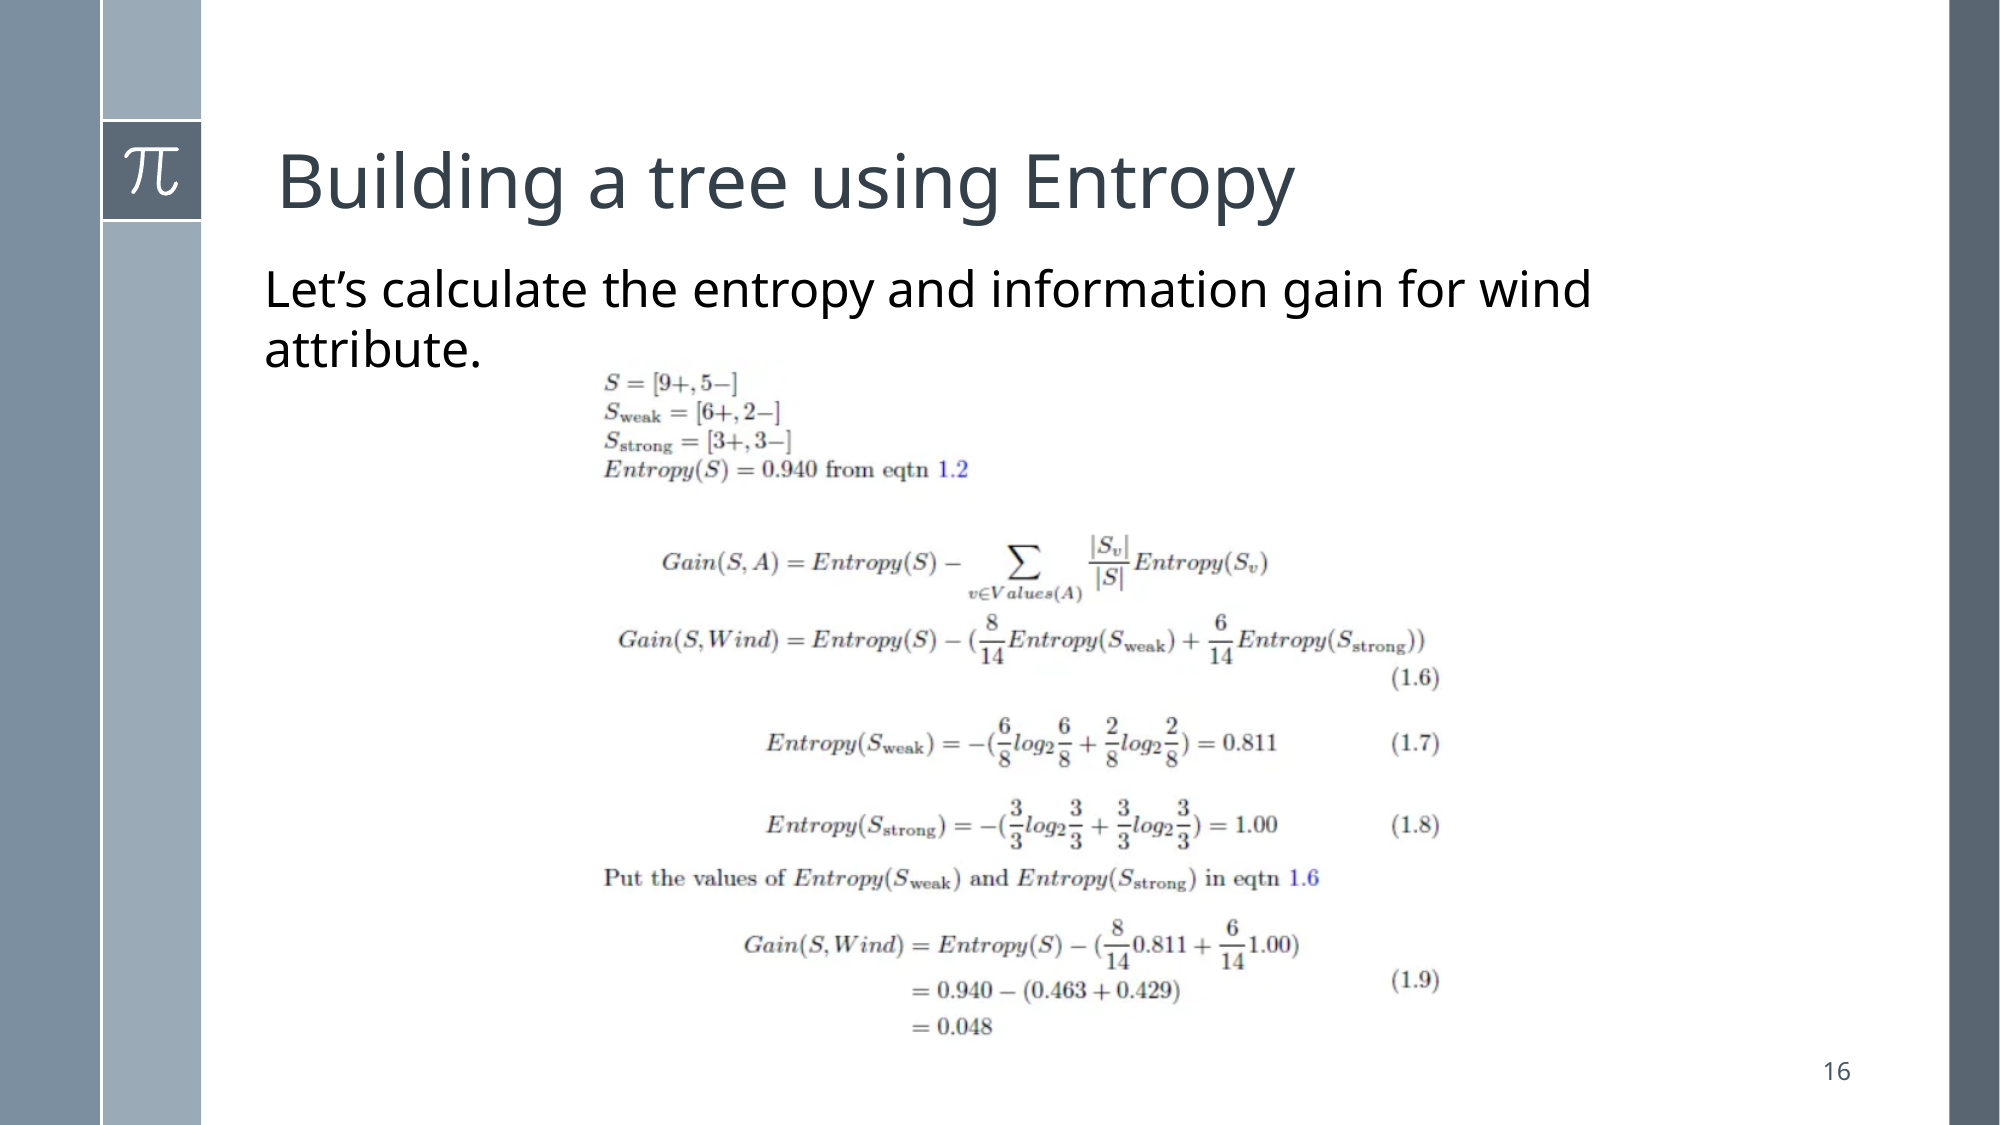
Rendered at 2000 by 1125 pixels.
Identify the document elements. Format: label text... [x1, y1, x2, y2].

text_box Let’s calculate the entropy and information gain for wind attribute. [249, 249, 1813, 385]
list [514, 321, 1485, 1072]
title Building a tree using Entropy [261, 29, 1867, 233]
slide_number 16 [1766, 1042, 1867, 1103]
